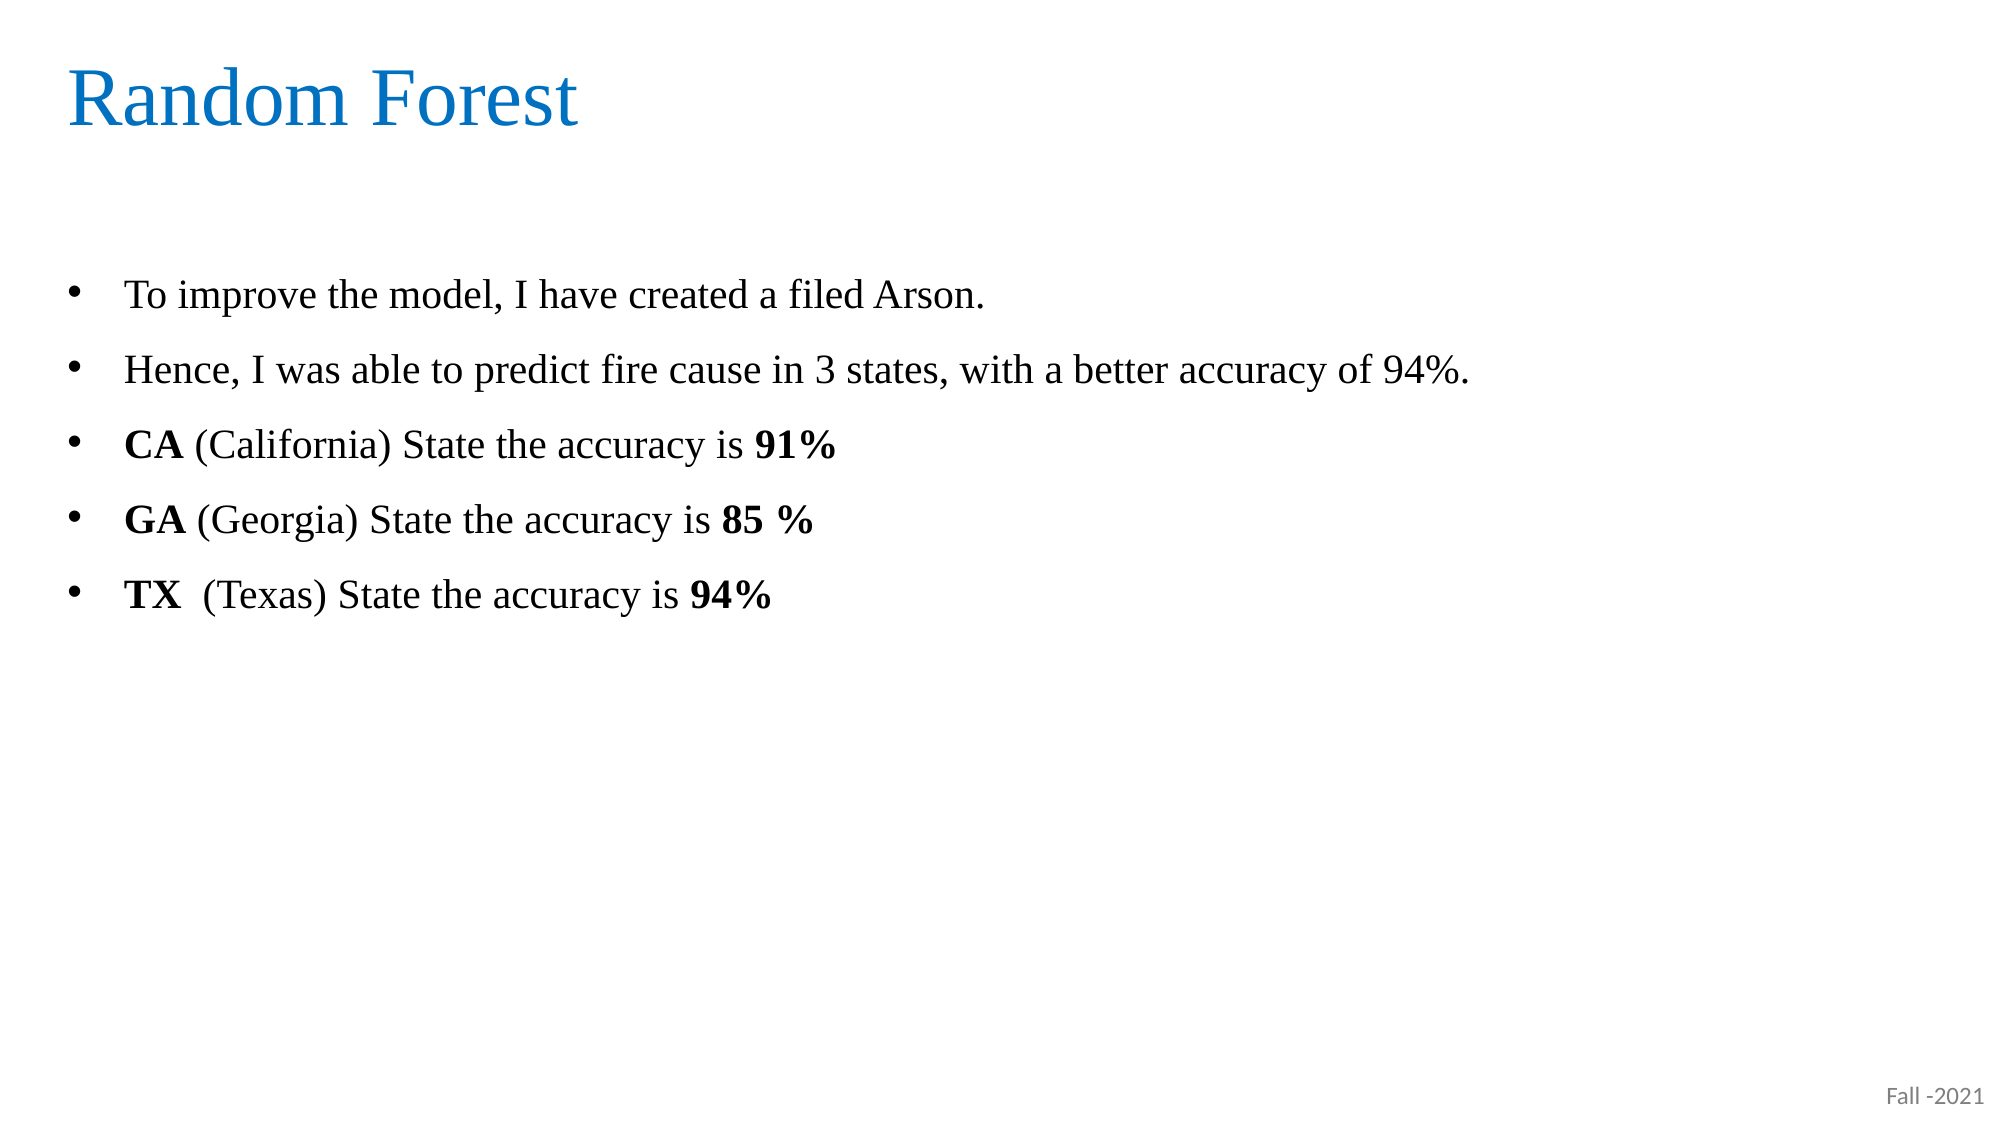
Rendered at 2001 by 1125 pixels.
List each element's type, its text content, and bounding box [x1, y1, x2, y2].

text_box Random Forest [52, 34, 617, 150]
text_box To improve the model, I have created a filed Arson. Hence, I was able to predict fire cause in 3 states, with a better accuracy of 94%. CA (California) State the accuracy is 91% GA (Georgia) State the accuracy is 85 % TX (Texas) State the accuracy is 94% [52, 233, 1543, 669]
footer Fall -2021 [1325, 1065, 2000, 1125]
